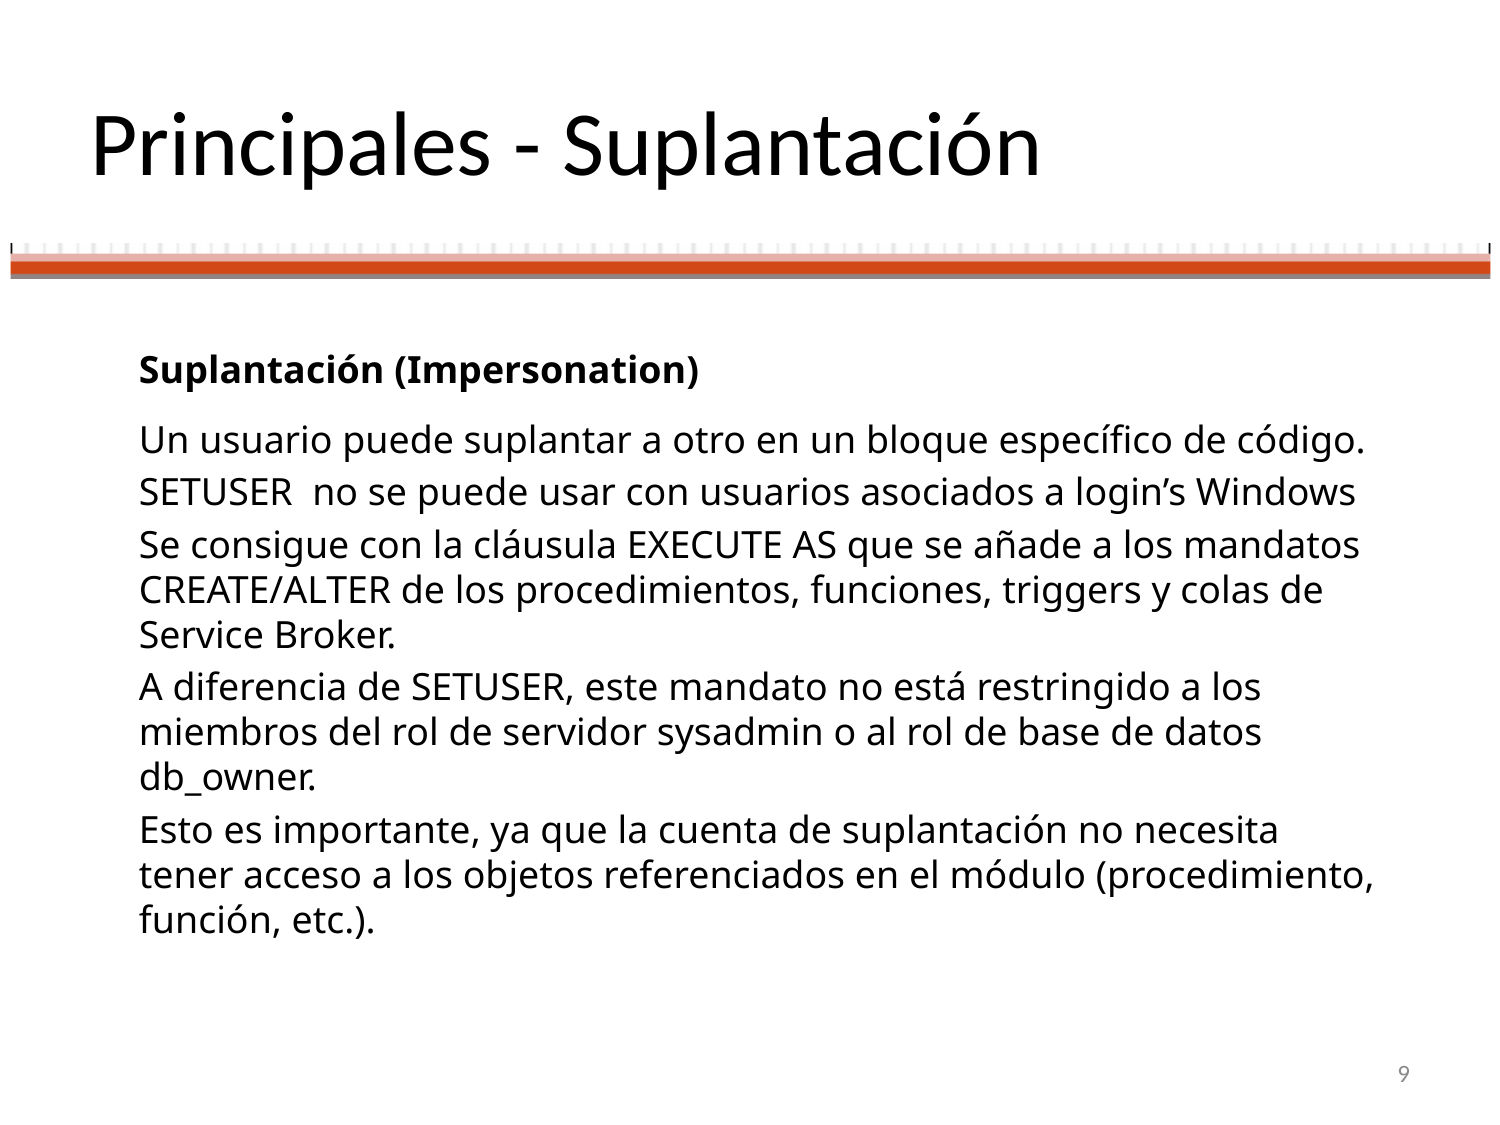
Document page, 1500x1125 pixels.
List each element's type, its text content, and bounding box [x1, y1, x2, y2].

list Suplantación (Impersonation) Un usuario puede suplantar a otro en un bloque específico de código. SETUSER no se puede usar con usuarios asociados a login’s Windows Se consigue con la cláusula EXECUTE AS que se añade a los mandatos CREATE/ALTER de los procedimientos, funciones, triggers y colas de Service Broker. A diferencia de SETUSER, este mandato no está restringido a los miembros del rol de servidor sysadmin o al rol de base de datos db_owner. Esto es importante, ya que la cuenta de suplantación no necesita tener acceso a los objetos referenciados en el módulo (procedimiento, función, etc.). [123, 338, 1399, 882]
slide_number 9 [1074, 1042, 1425, 1103]
title Principales - Suplantación [75, 45, 1425, 233]
picture [0, 243, 1500, 280]
